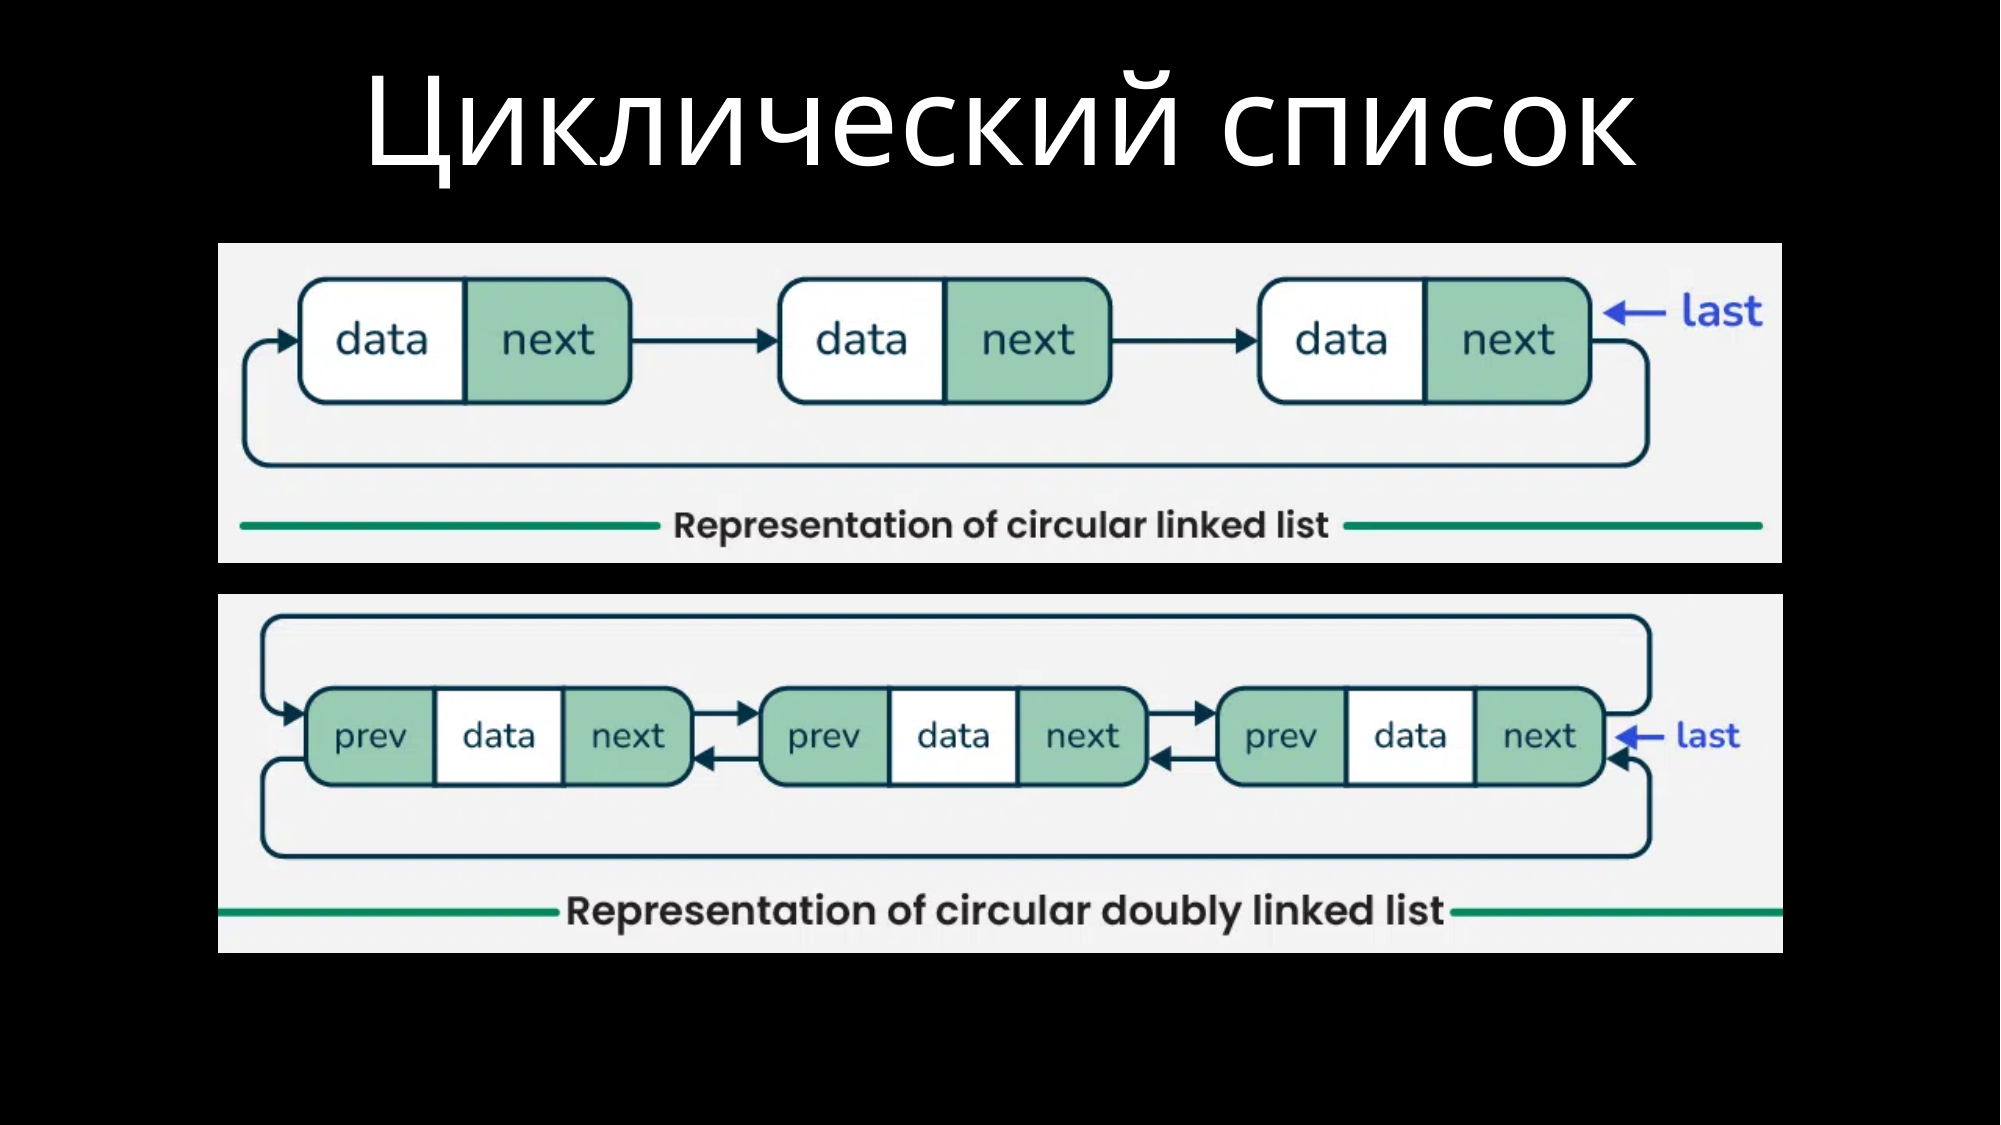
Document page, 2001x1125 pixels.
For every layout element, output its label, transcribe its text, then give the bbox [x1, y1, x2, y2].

picture [218, 594, 1783, 953]
picture [218, 243, 1782, 563]
text_box Циклический список [185, 47, 1815, 200]
